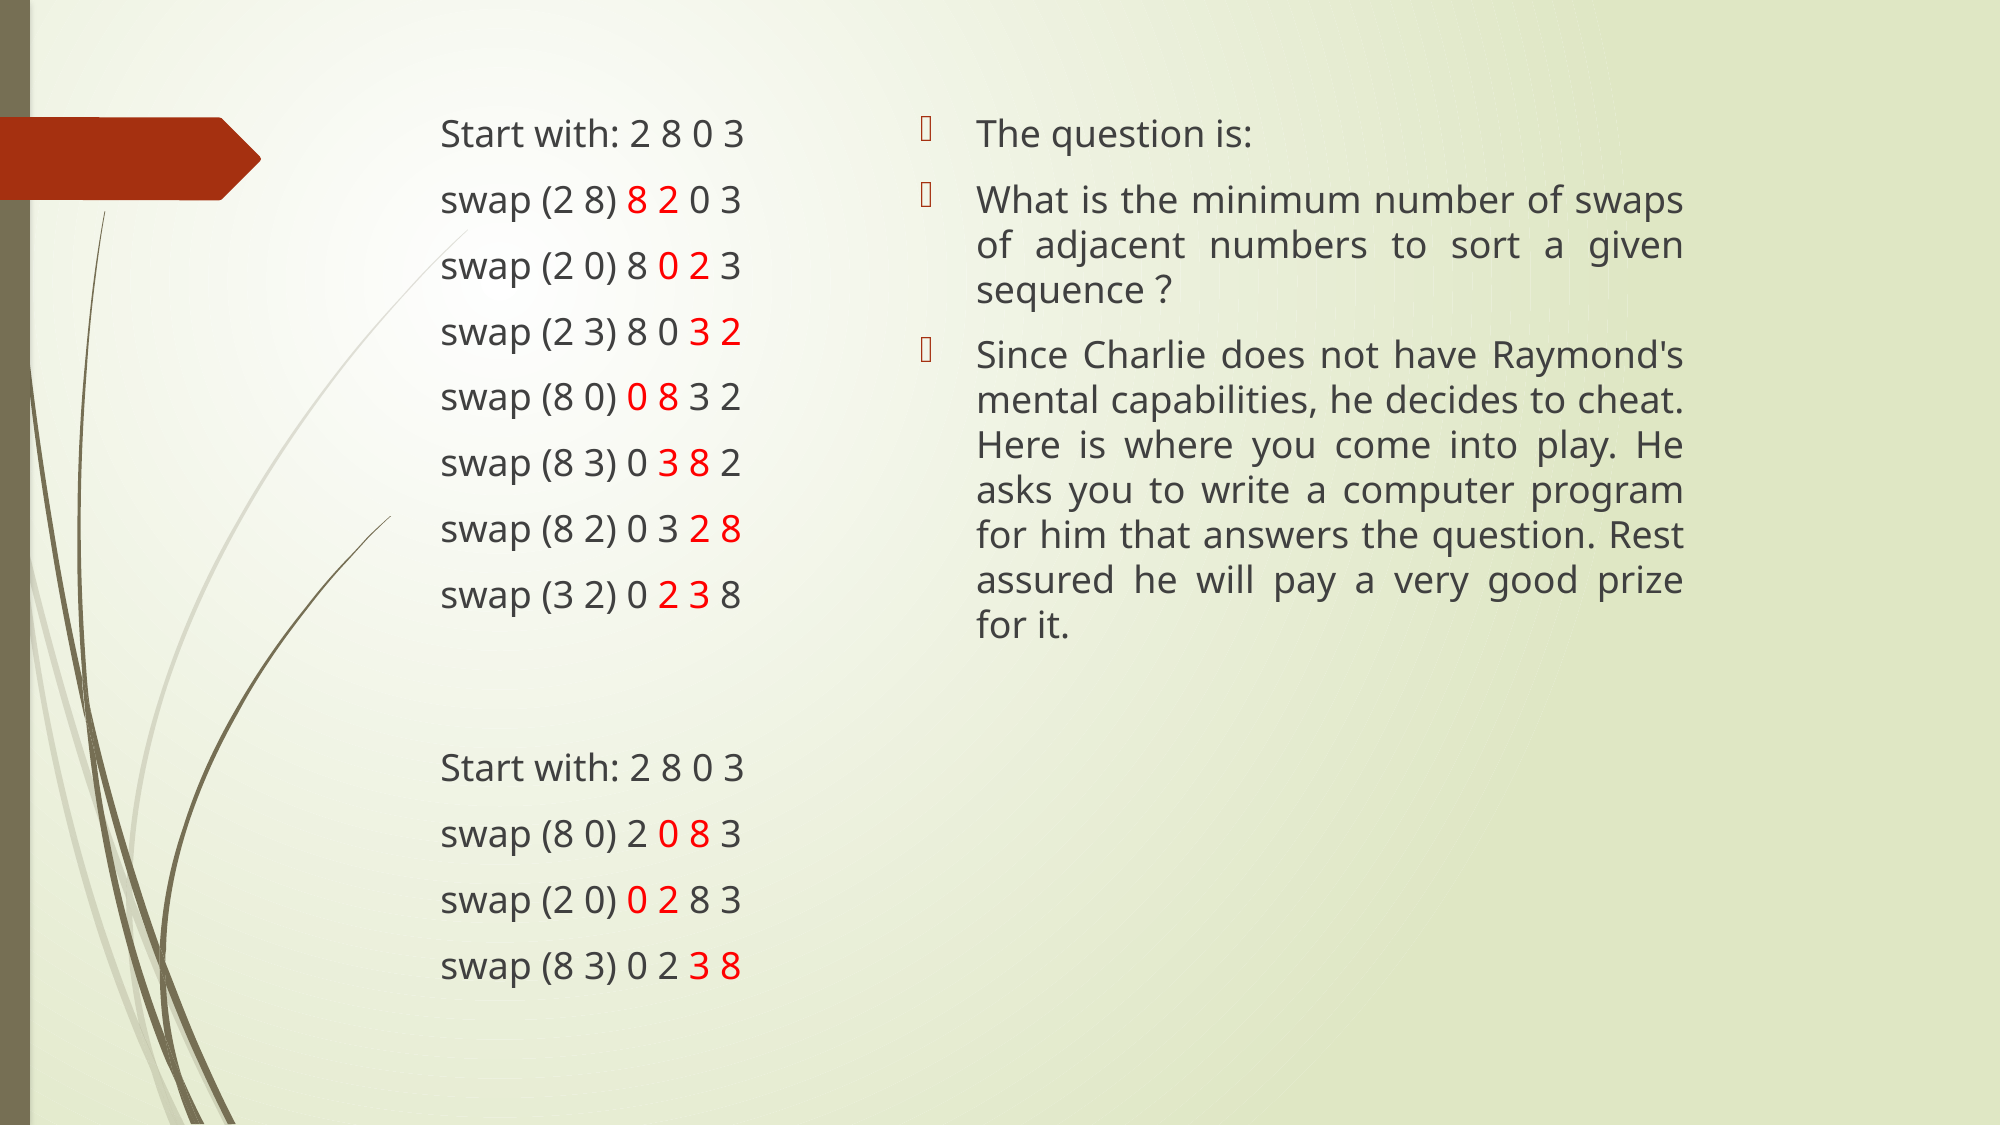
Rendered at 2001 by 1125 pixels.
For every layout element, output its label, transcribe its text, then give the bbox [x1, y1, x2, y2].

text_box Start with: 2 8 0 3 swap (8 0) 2 0 8 3 swap (2 0) 0 2 8 3 swap (8 3) 0 2 3 8 [425, 736, 905, 1125]
list Start with: 2 8 0 3 swap (2 8) 8 2 0 3 swap (2 0) 8 0 2 3 swap (2 3) 8 0 3 2 swap (8 0) 0 8 3 2 swap (8 3) 0 3 8 2 swap (8 2) 0 3 2 8 swap (3 2) 0 2 3 8 [425, 102, 904, 723]
text_box The question is: What is the minimum number of swaps of adjacent numbers to sort a given sequence？ Since Charlie does not have Raymond's mental capabilities, he decides to cheat. Here is where you come into play. He asks you to write a computer program for him that answers the question. Rest assured he will pay a very good prize for it. [904, 102, 1700, 952]
